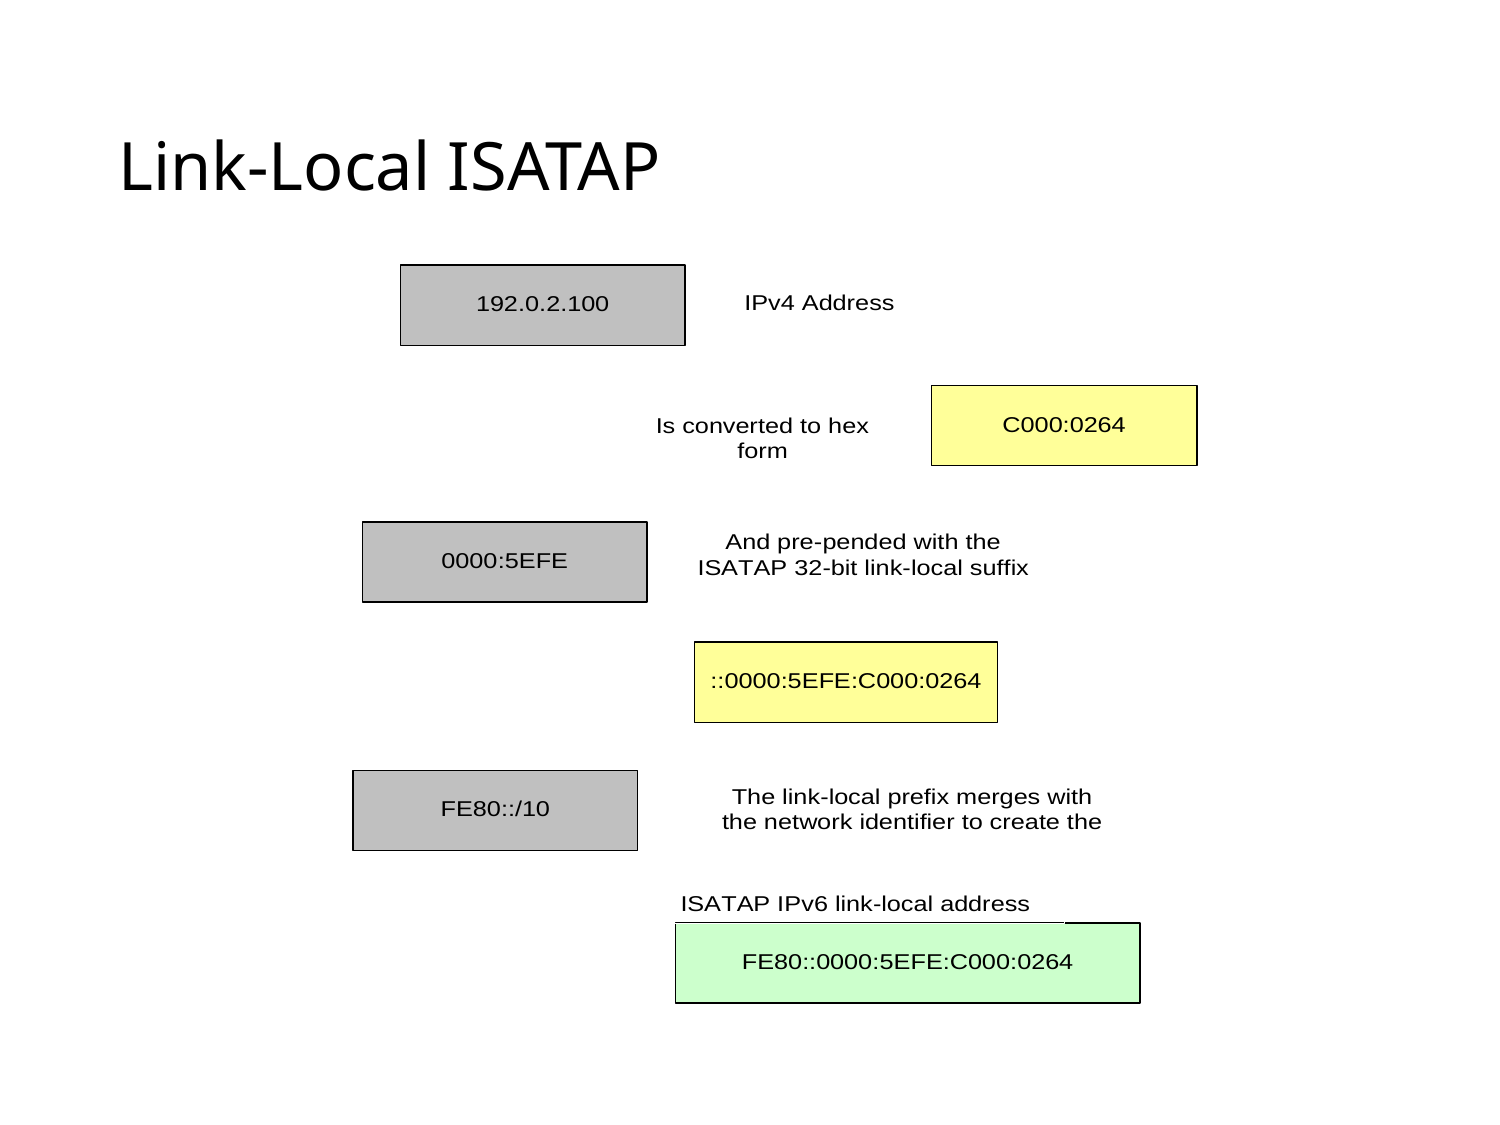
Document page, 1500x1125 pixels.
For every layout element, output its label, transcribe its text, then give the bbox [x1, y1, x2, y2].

title Link-Local ISATAP [103, 59, 1397, 278]
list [349, 262, 1200, 1006]
